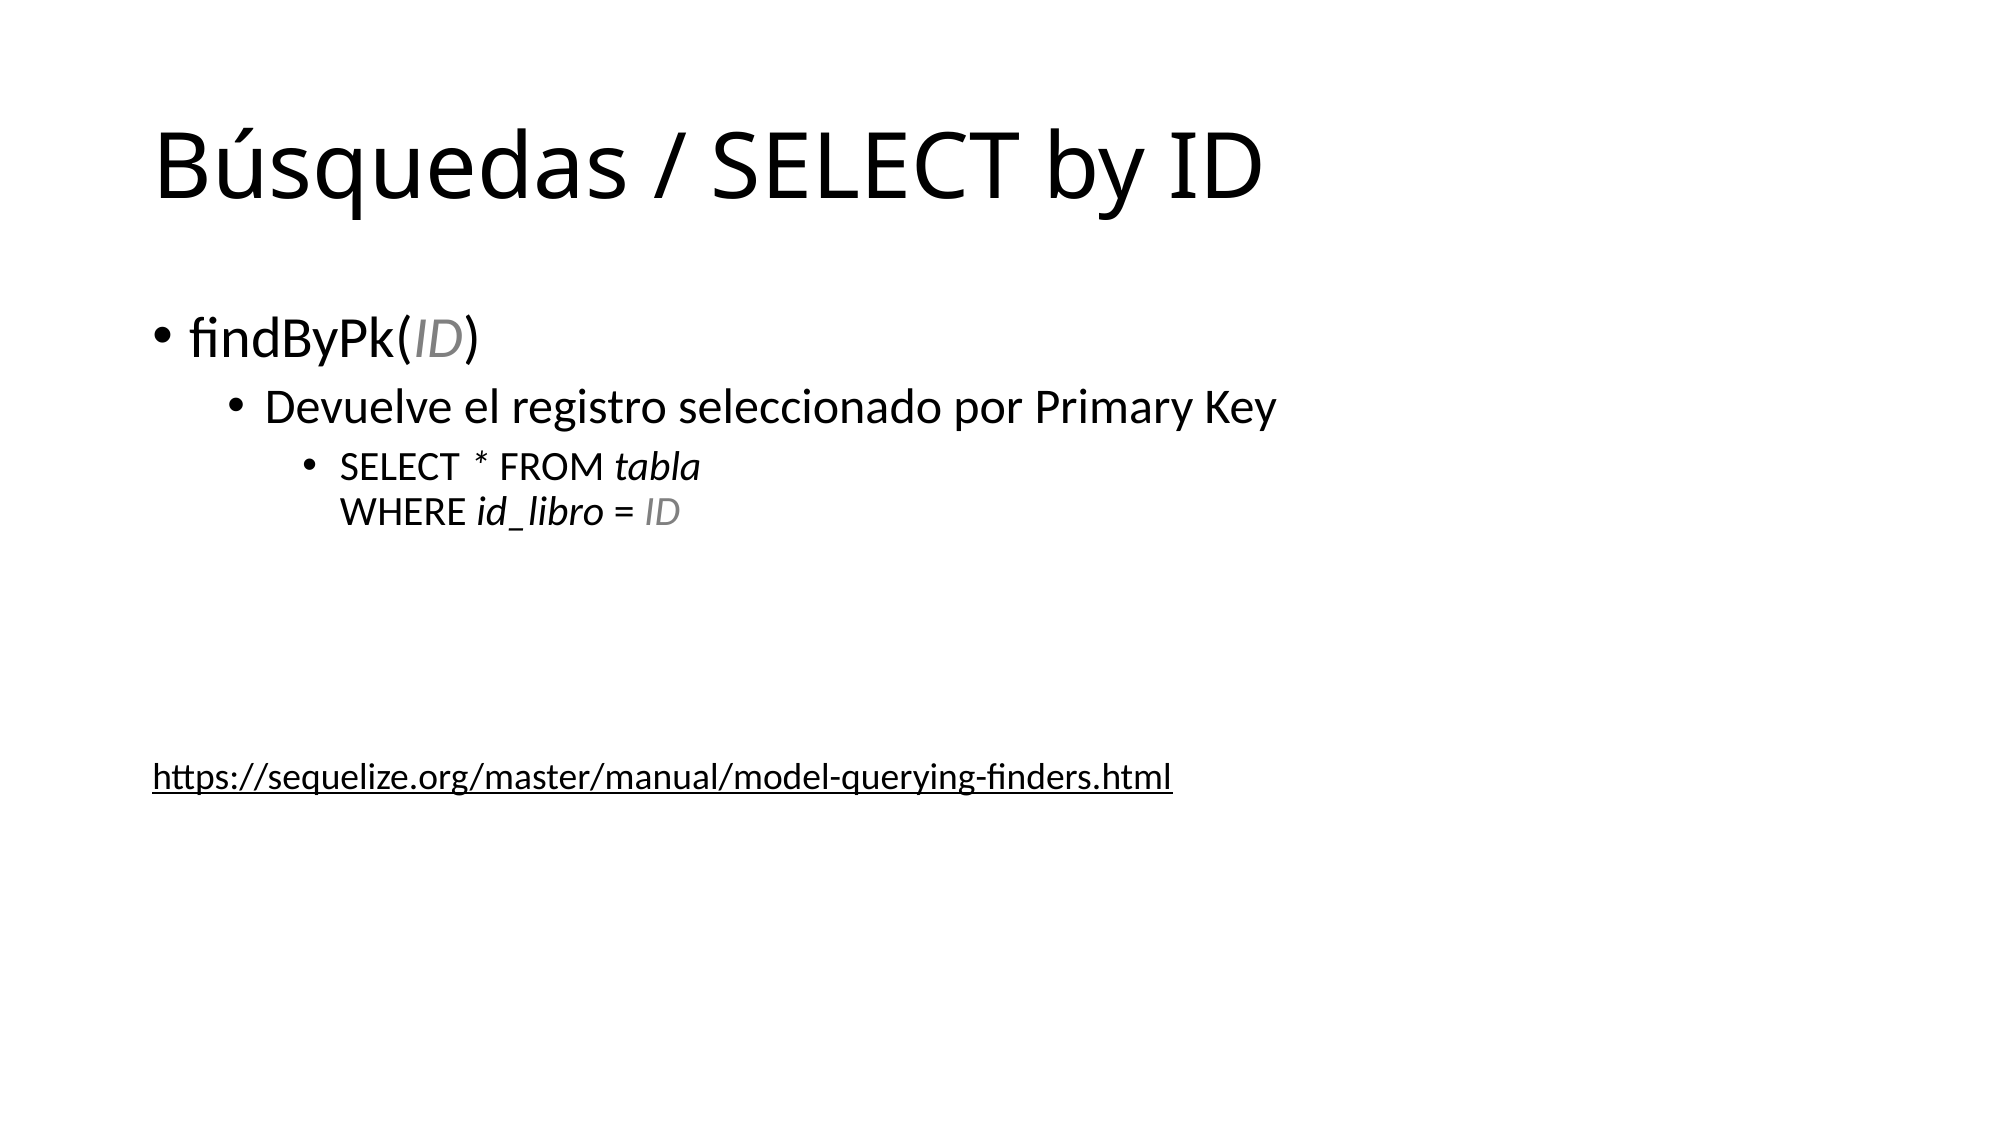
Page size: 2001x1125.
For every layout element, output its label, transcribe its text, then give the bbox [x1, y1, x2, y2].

list findByPk(ID) Devuelve el registro seleccionado por Primary Key SELECT * FROM tabla WHERE id_libro = ID [137, 299, 1863, 1014]
text_box https://sequelize.org/master/manual/model-querying-finders.html [137, 744, 1295, 805]
title Búsquedas / SELECT by ID [137, 59, 1863, 278]
